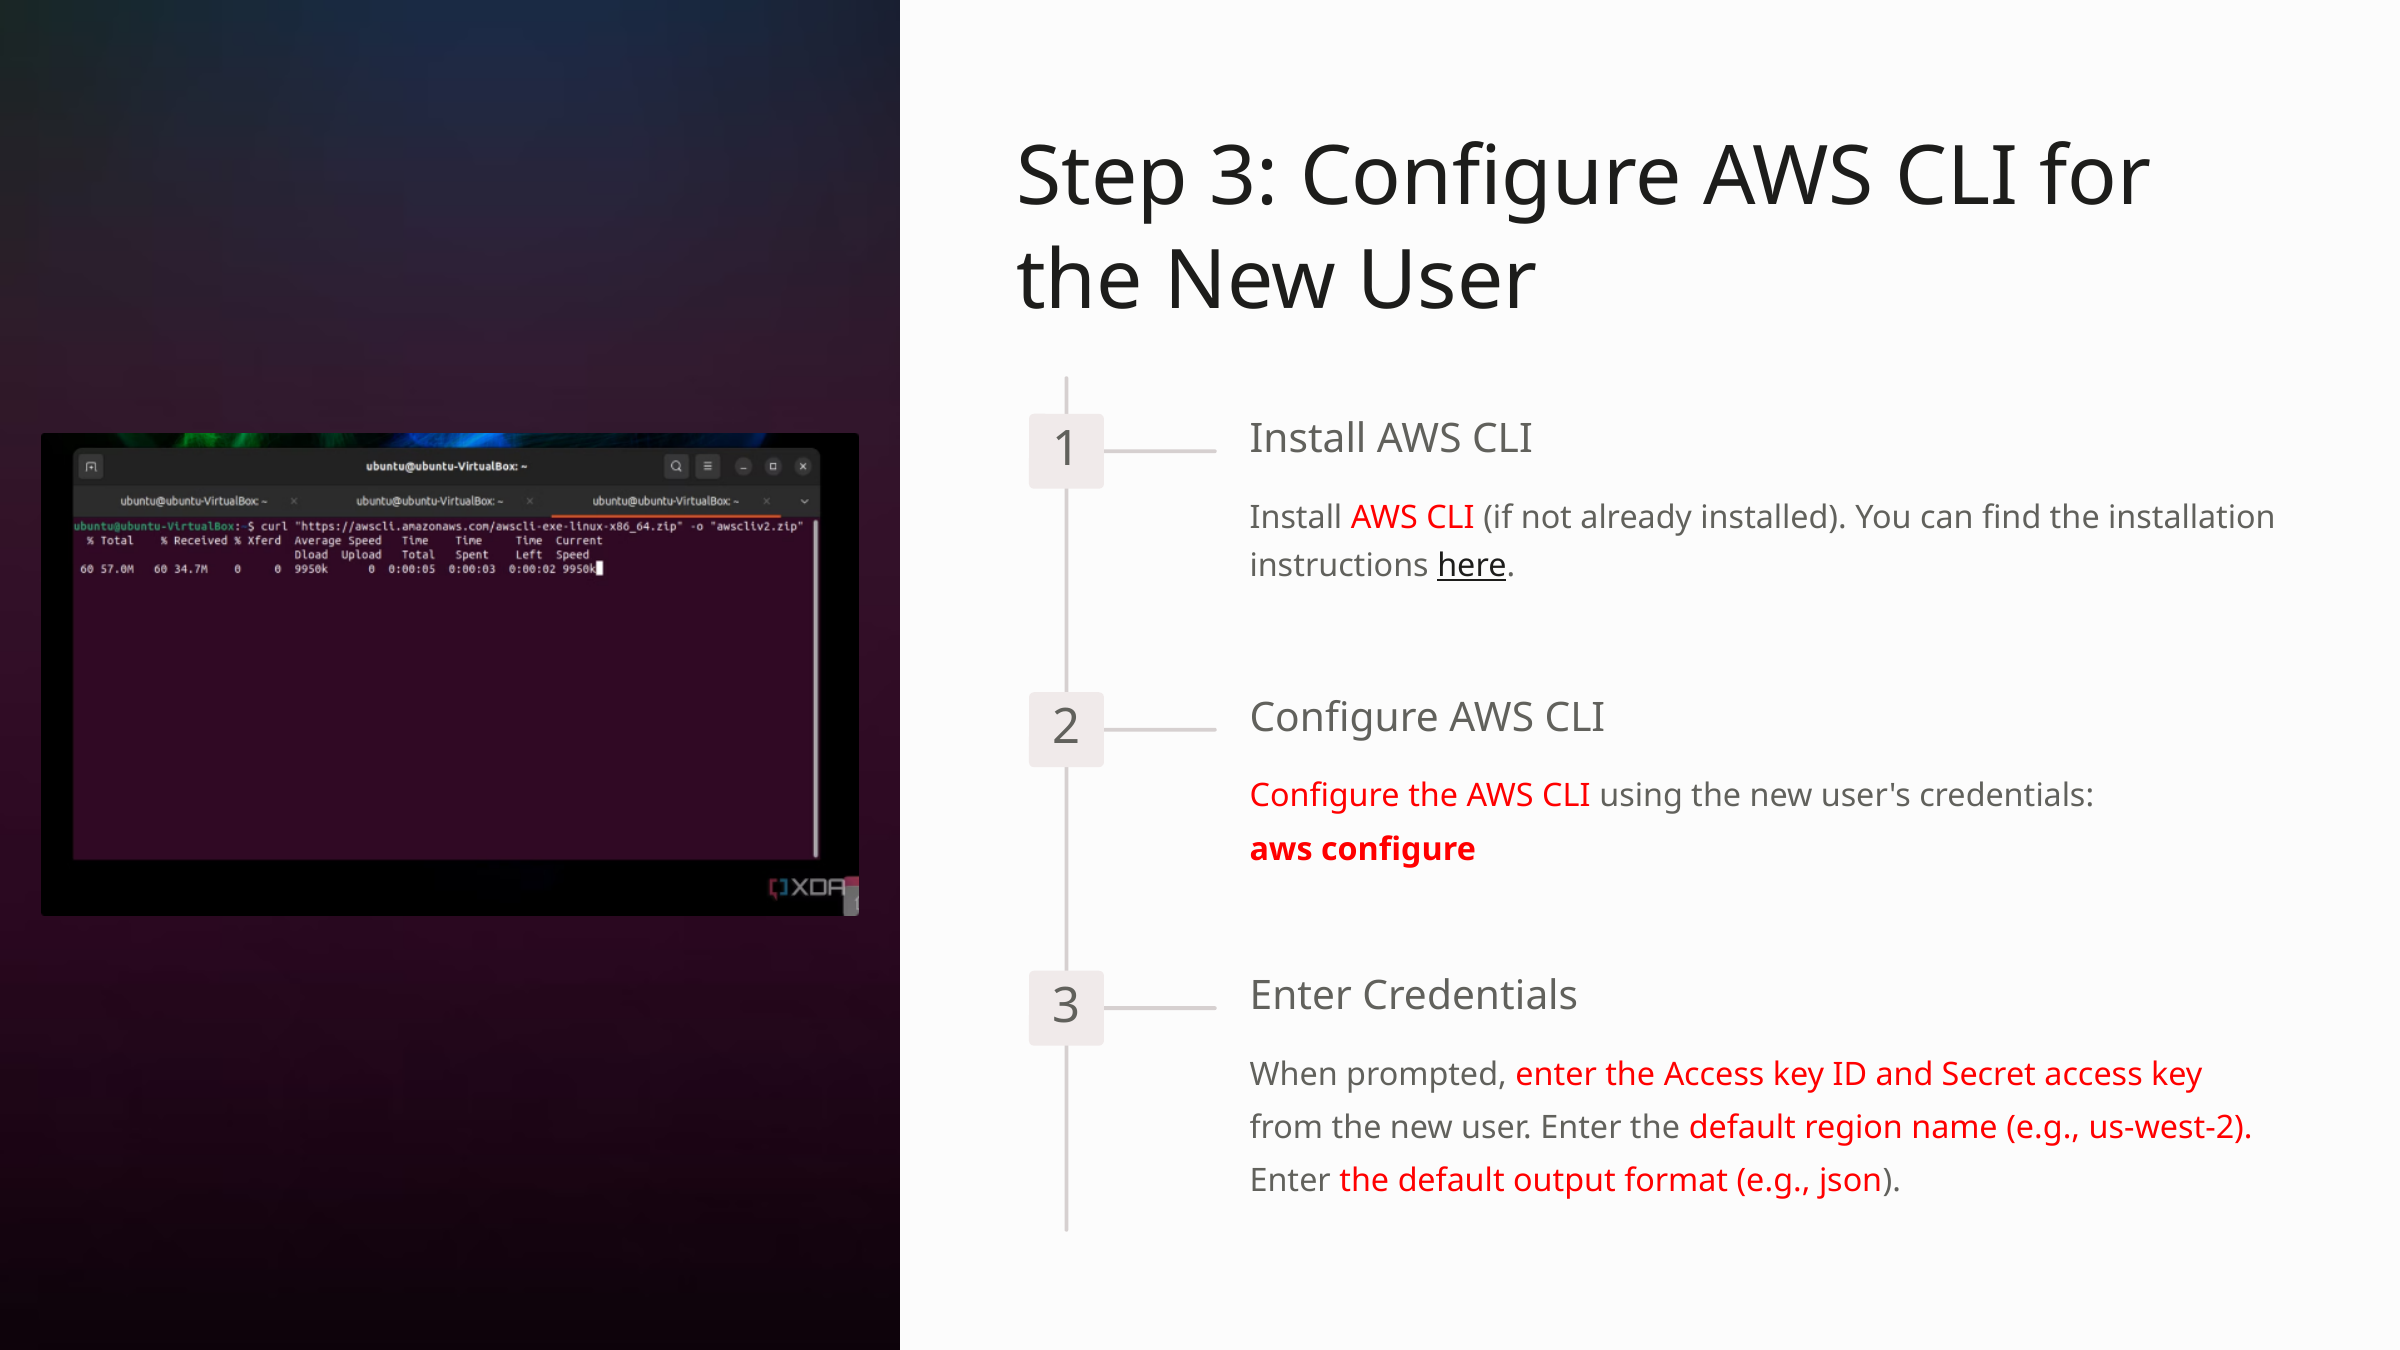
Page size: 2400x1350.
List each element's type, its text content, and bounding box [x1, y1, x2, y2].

picture [0, 0, 900, 1350]
text_box [1064, 376, 1069, 413]
text_box When prompted, enter the Access key ID and Secret access key from the new user. Enter the default region name (e.g., us-west-2). Enter the default output format (e.g., json). [1249, 1038, 2284, 1199]
text_box [1064, 768, 1069, 970]
text_box [1104, 449, 1217, 454]
text_box [1028, 413, 1104, 489]
text_box Enter Credentials [1249, 966, 1666, 1019]
text_box Step 3: Configure AWS CLI for the New User [1016, 118, 2284, 327]
text_box [1064, 489, 1069, 692]
text_box Install AWS CLI [1249, 409, 1666, 462]
text_box 2 [1049, 704, 1084, 755]
text_box 1 [1055, 426, 1078, 477]
text_box Install AWS CLI (if not already installed). You can find the installation instructions here. [1249, 481, 2284, 589]
text_box Configure the AWS CLI using the new user's credentials: aws configure [1249, 760, 2284, 867]
text_box [1028, 692, 1104, 768]
text_box 3 [1049, 983, 1084, 1034]
text_box Configure AWS CLI [1249, 688, 1666, 741]
text_box [1104, 1006, 1217, 1011]
text_box [1064, 1046, 1069, 1232]
text_box [1104, 727, 1217, 732]
text_box [1028, 970, 1104, 1046]
